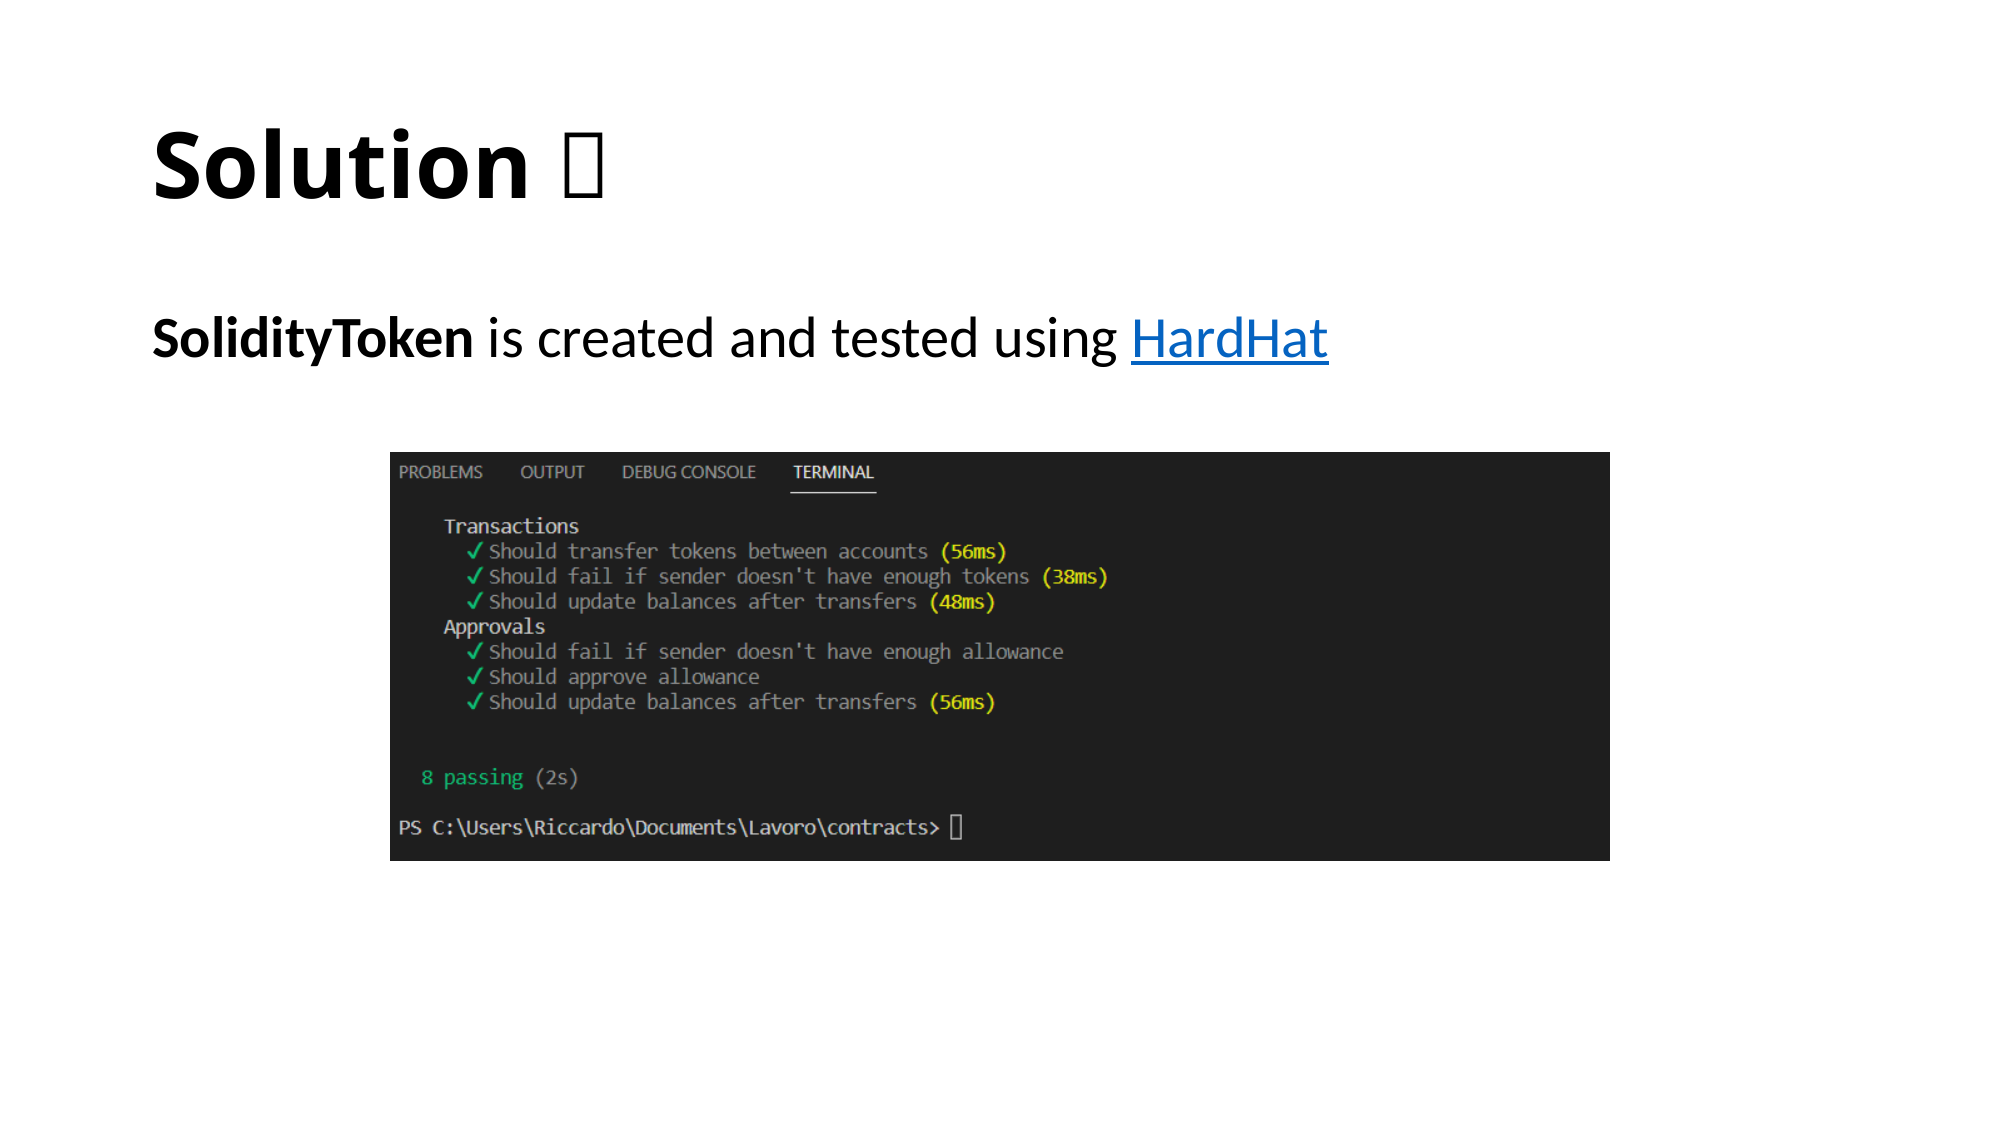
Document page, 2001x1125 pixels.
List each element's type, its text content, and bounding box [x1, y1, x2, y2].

title Solution ✅ [137, 59, 1863, 278]
list SolidityToken is created and tested using HardHat [137, 299, 1863, 1014]
picture [390, 452, 1610, 861]
